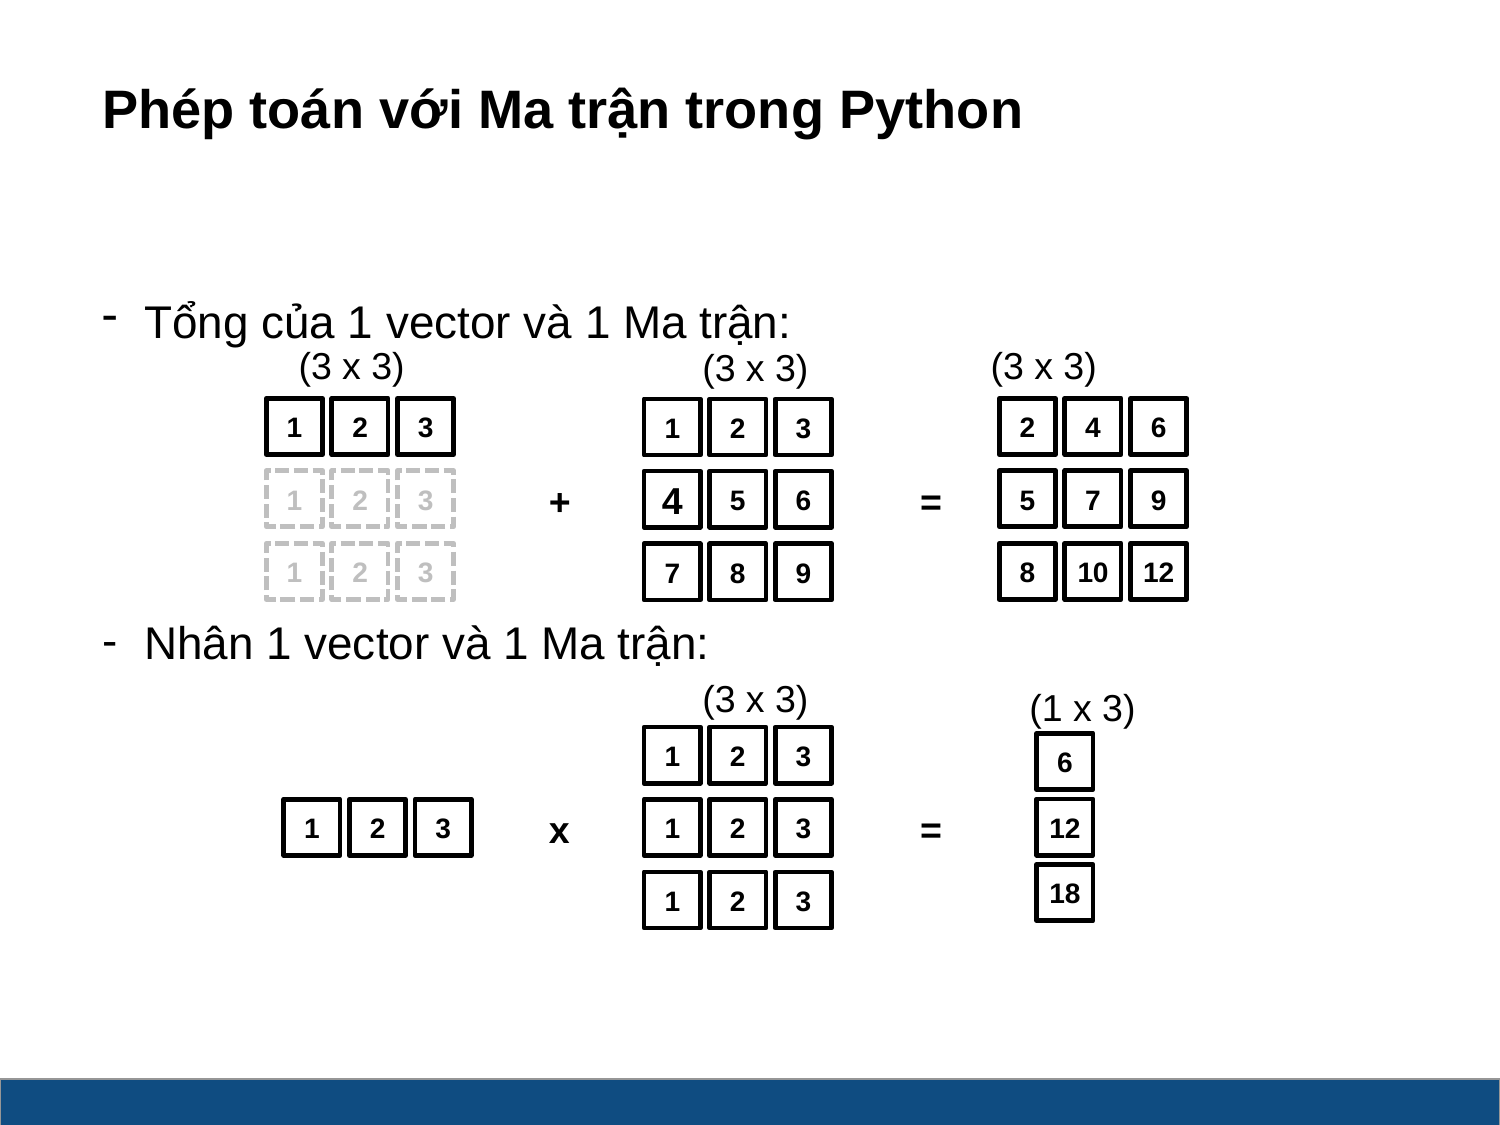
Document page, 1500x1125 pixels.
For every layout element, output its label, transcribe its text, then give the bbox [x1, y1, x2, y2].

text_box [644, 726, 832, 929]
text_box (3 x 3) [975, 334, 1119, 395]
text_box (1 x 3) [1014, 676, 1213, 736]
text_box + [534, 470, 581, 531]
text_box = [905, 798, 953, 859]
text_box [266, 398, 454, 600]
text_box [283, 799, 472, 856]
title Phép toán với Ma trận trong Python [99, 72, 1399, 216]
text_box (3 x 3) [687, 667, 831, 726]
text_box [644, 398, 832, 600]
text_box x [534, 798, 581, 859]
list Tổng của 1 vector và 1 Ma trận: Nhân 1 vector và 1 Ma trận: [99, 290, 1399, 684]
text_box = [905, 470, 953, 531]
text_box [999, 398, 1187, 600]
text_box (3 x 3) [687, 336, 831, 397]
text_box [971, 798, 1159, 856]
text_box (3 x 3) [283, 334, 470, 395]
